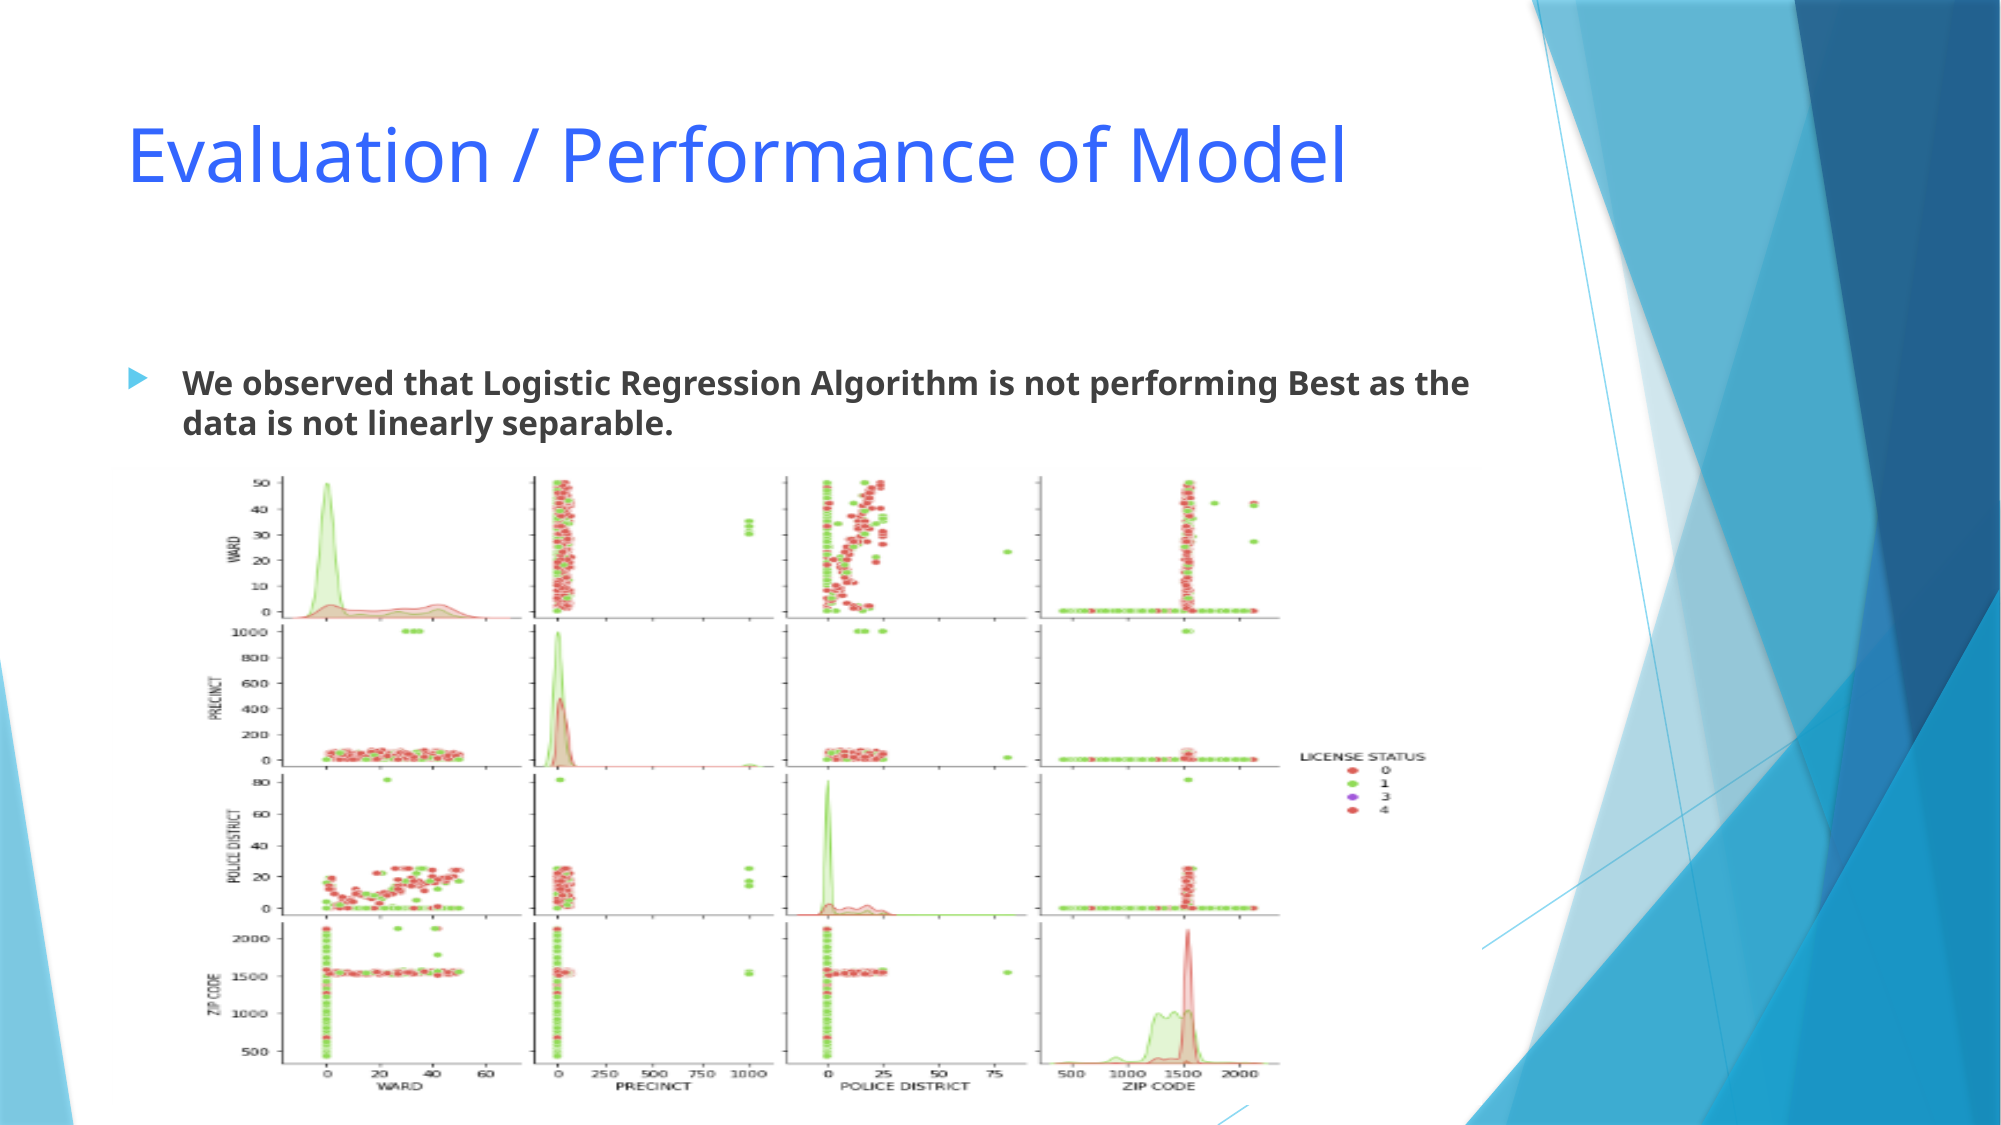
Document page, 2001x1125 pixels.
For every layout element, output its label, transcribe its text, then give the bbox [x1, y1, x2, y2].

list We observed that Logistic Regression Algorithm is not performing Best as the data is not linearly separable. [111, 354, 1522, 992]
picture [110, 467, 1483, 1105]
title Evaluation / Performance of Model [111, 99, 1563, 317]
